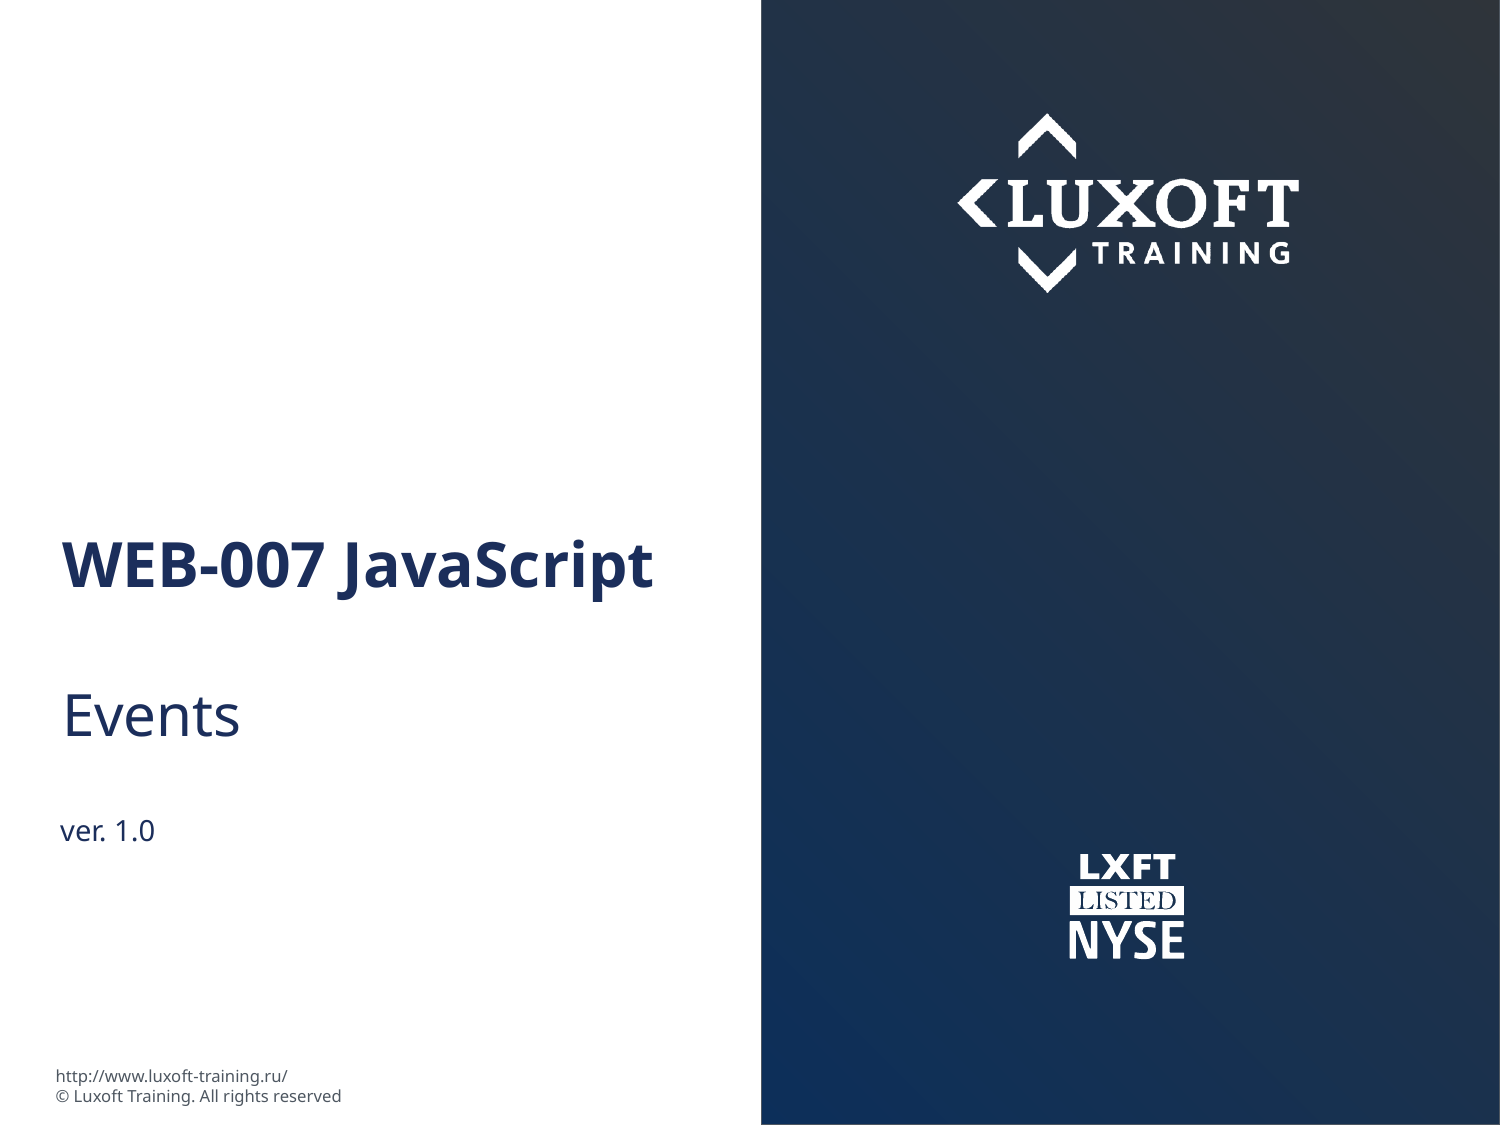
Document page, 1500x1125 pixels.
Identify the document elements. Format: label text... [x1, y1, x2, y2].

list Events [47, 649, 697, 786]
list ver. 1.0 [45, 793, 693, 930]
title WEB-007 JavaScript [47, 484, 697, 641]
picture [939, 95, 1335, 312]
